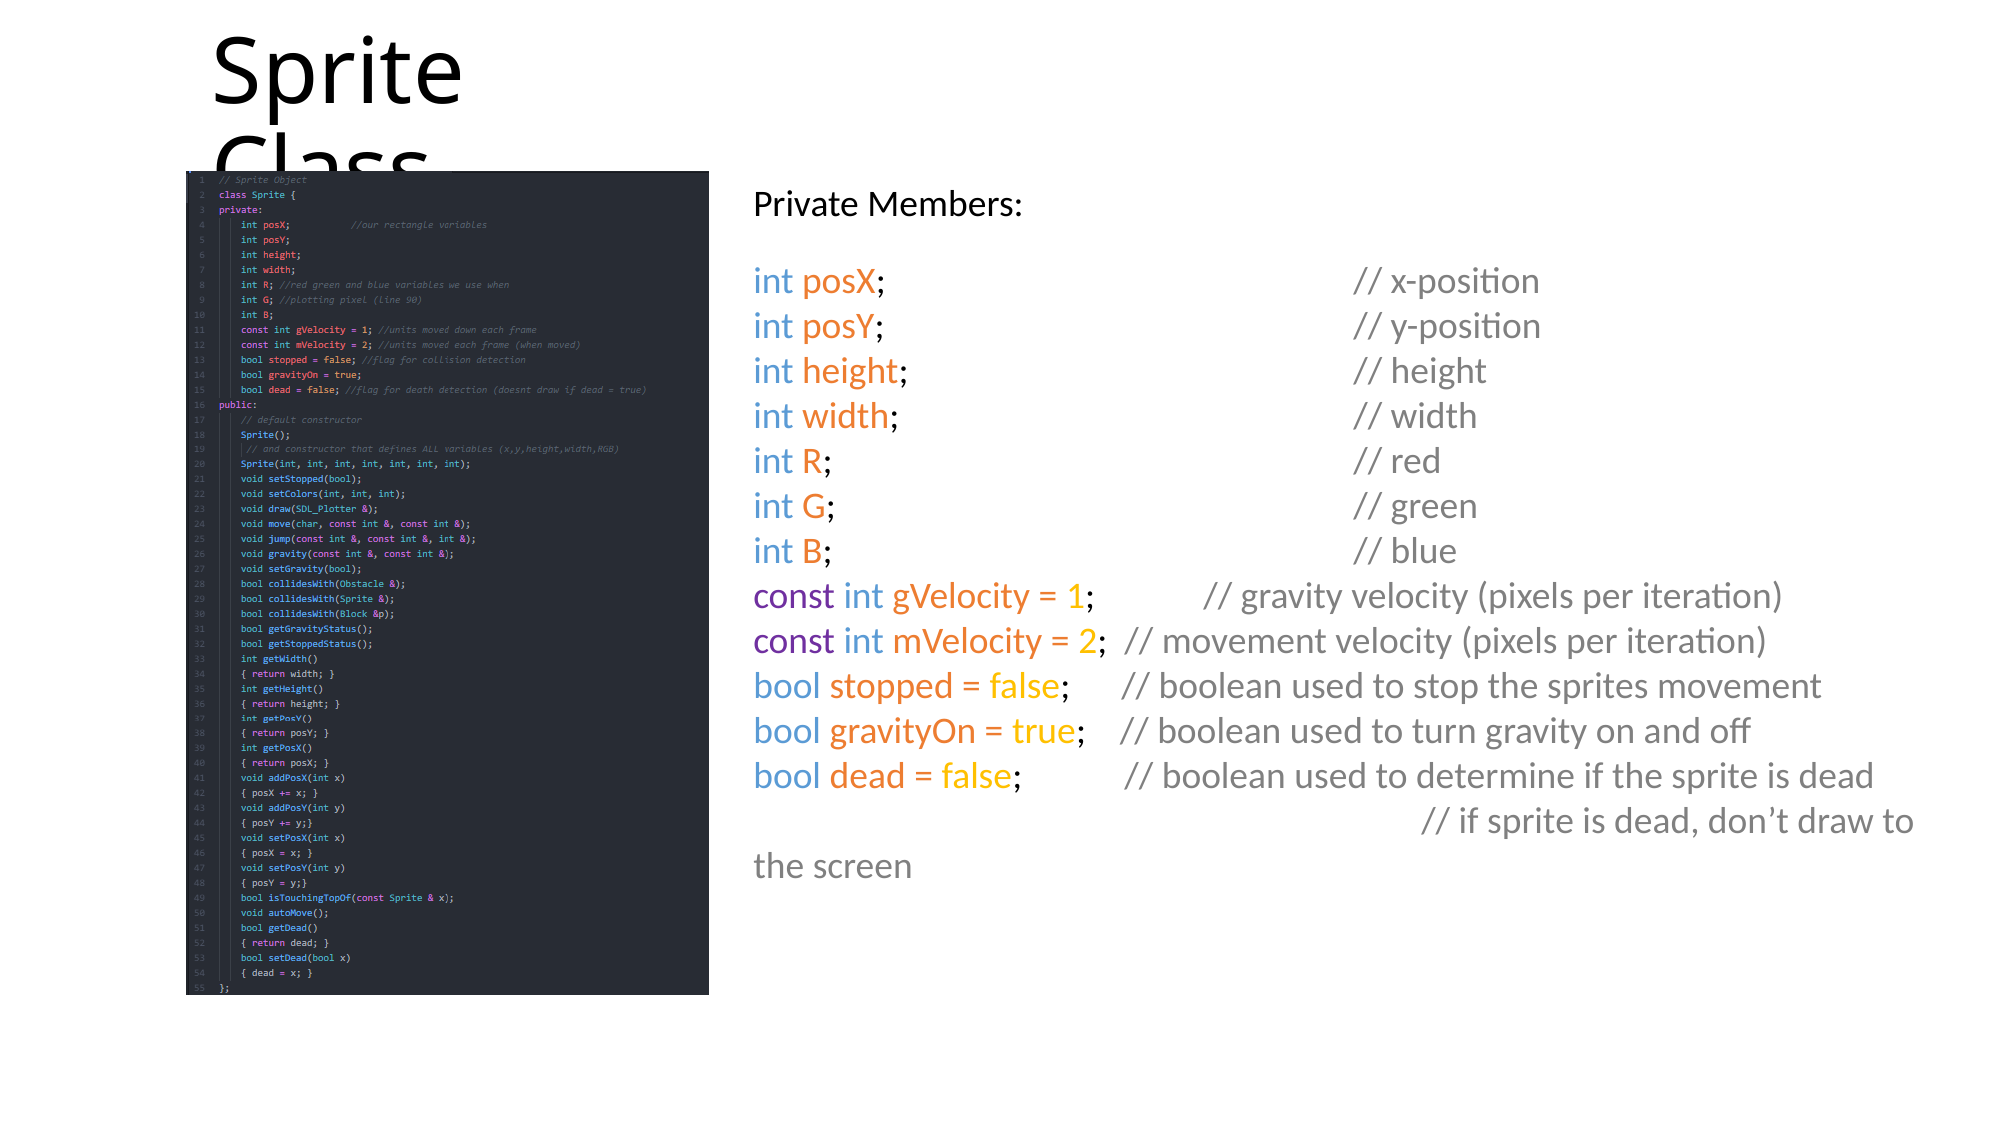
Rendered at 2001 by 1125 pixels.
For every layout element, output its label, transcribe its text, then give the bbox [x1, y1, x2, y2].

text_box int posX; // x-position int posY; // y-position int height; // height int width; // width int R; // red int G; // green int B; // blue const int gVelocity = 1; // gravity velocity (pixels per iteration) const int mVelocity = 2; // movement velocity (pixels per iteration) bool stopped = false; // boolean used to stop the sprites movement bool gravityOn = true; // boolean used to turn gravity on and off bool dead = false; // boolean used to determine if the sprite is dead // if sprite is dead, don’t draw to the screen [738, 249, 1959, 894]
text_box Private Members: [738, 171, 1262, 231]
title Sprite Class [196, 14, 651, 171]
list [186, 171, 709, 995]
